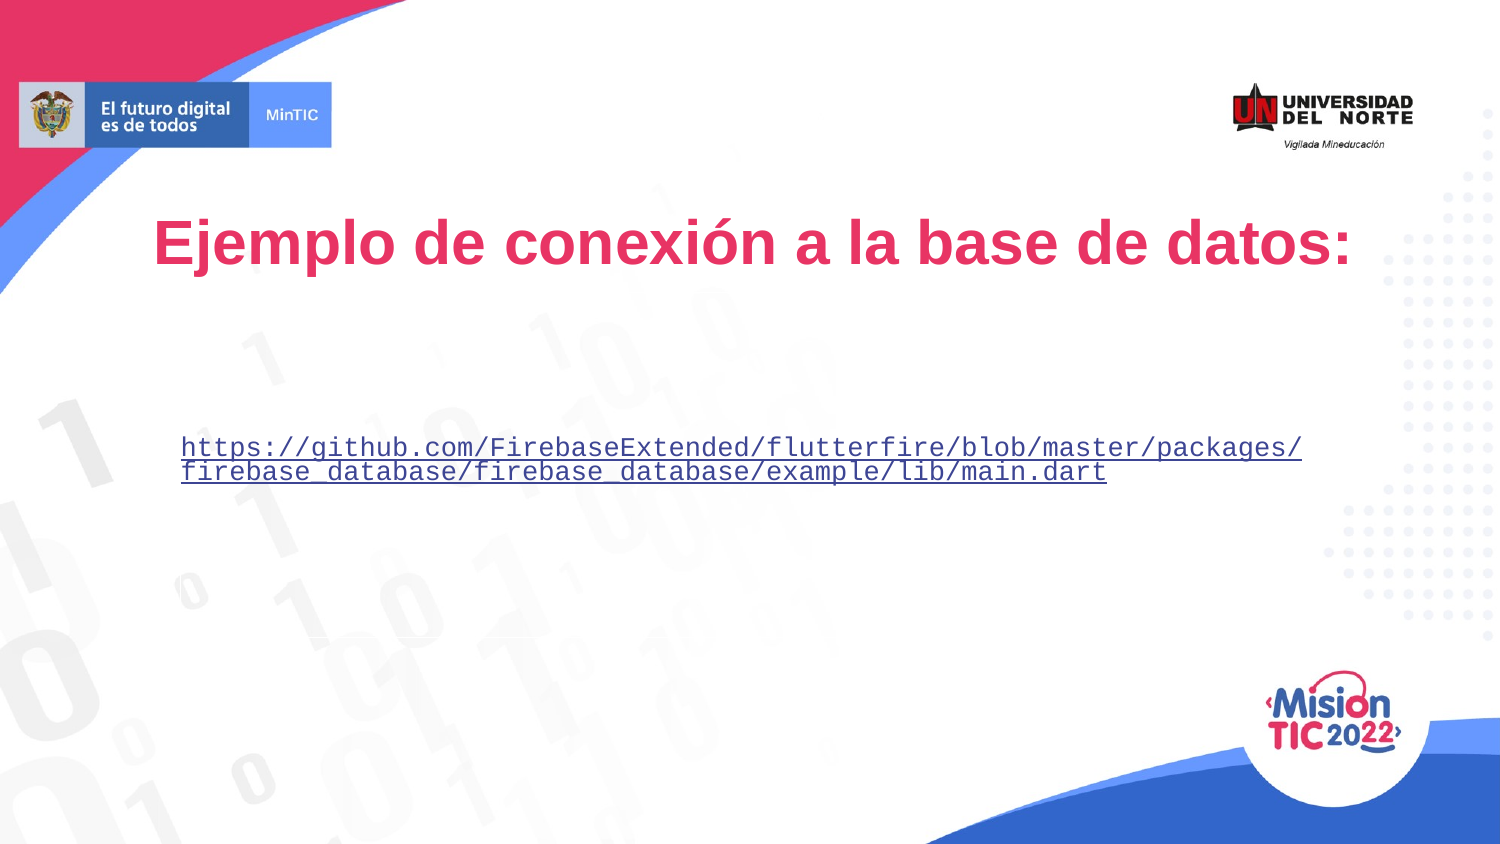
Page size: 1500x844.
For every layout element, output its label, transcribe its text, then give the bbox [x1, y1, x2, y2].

list https://github.com/FirebaseExtended/flutterfire/blob/master/packages/firebase_database/firebase_database/example/lib/main.dart [180, 292, 1306, 638]
picture [0, 0, 1500, 844]
title Ejemplo de conexión a la base de datos: [142, 181, 1374, 283]
